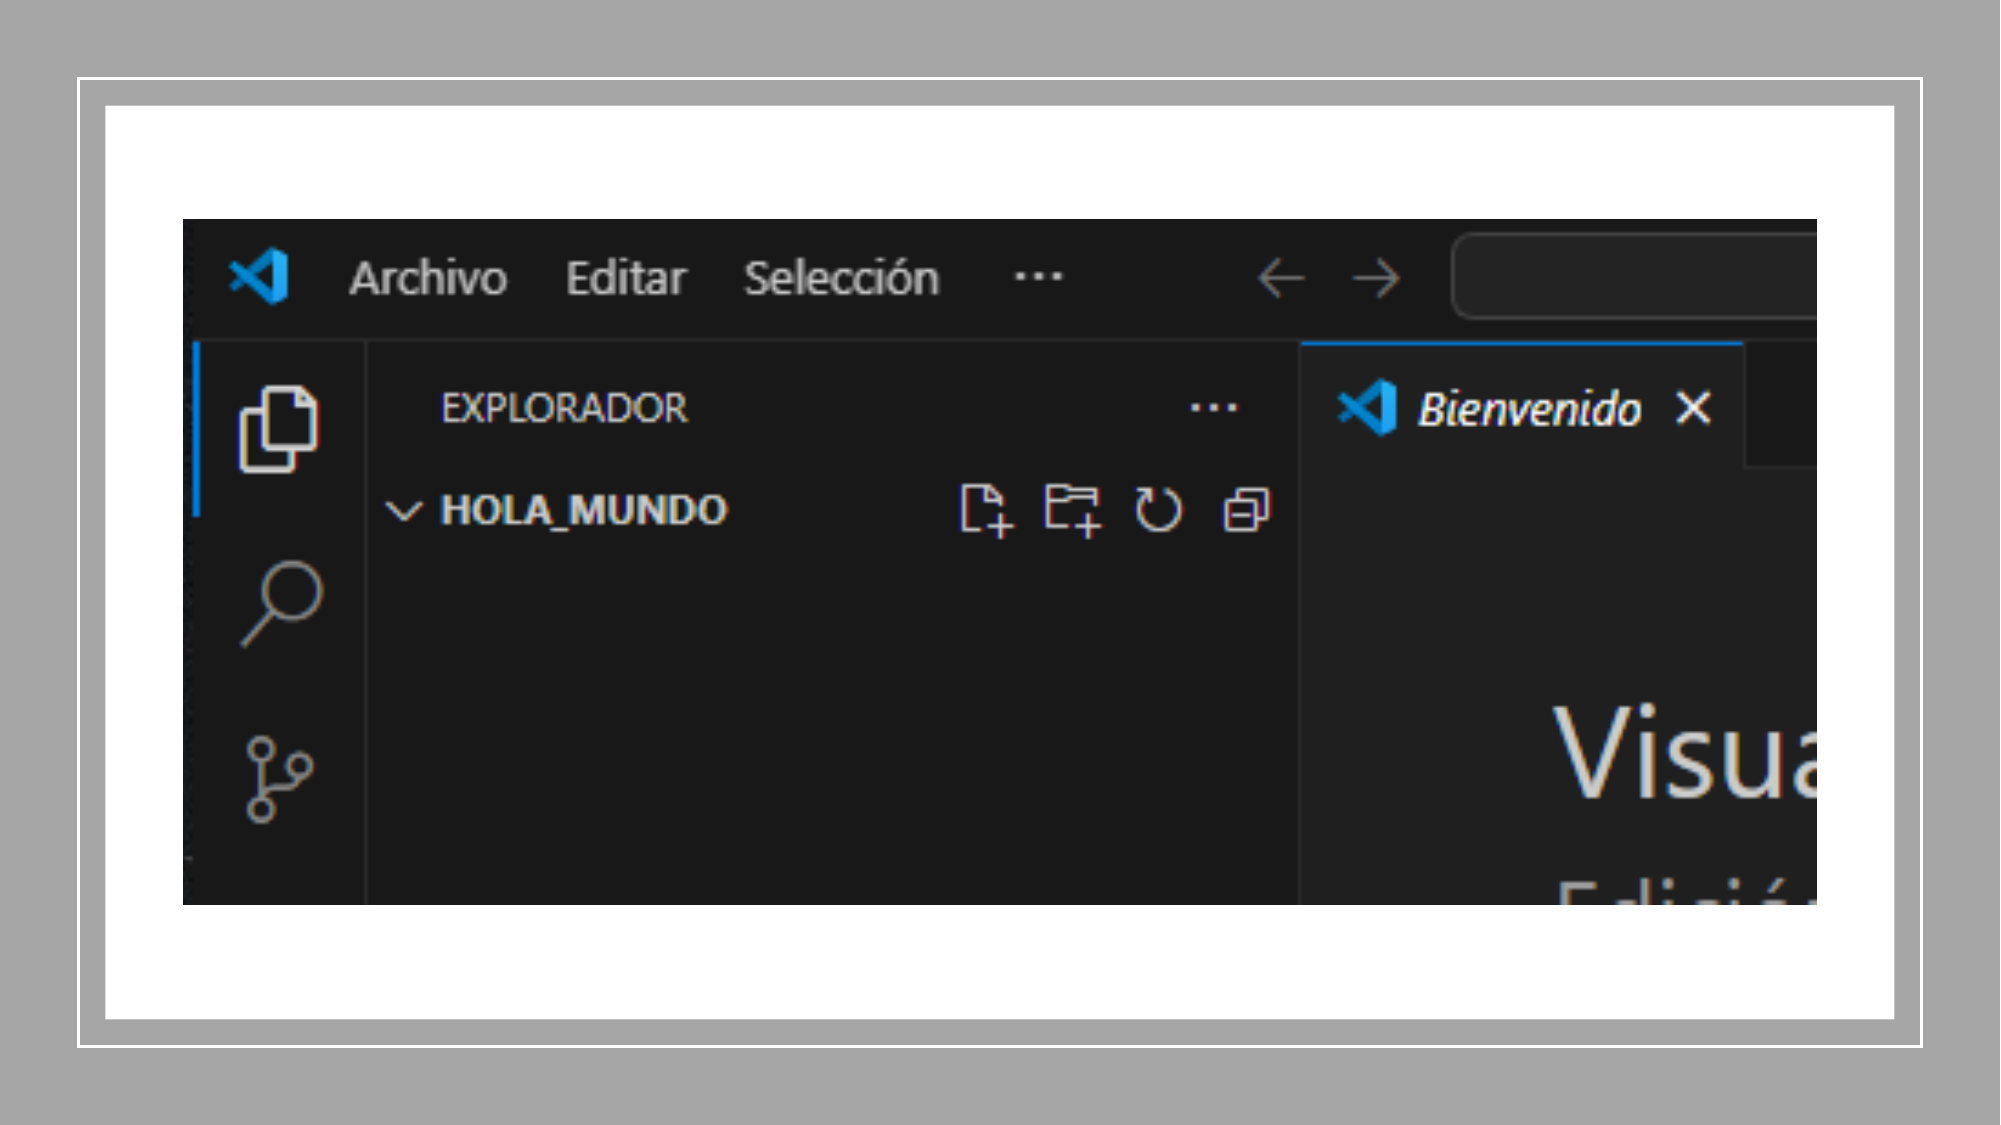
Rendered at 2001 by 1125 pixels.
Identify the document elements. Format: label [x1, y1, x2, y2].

text_box [104, 104, 1896, 1021]
text_box [77, 77, 1923, 1048]
picture [183, 218, 1817, 905]
text_box [0, 0, 2000, 1125]
